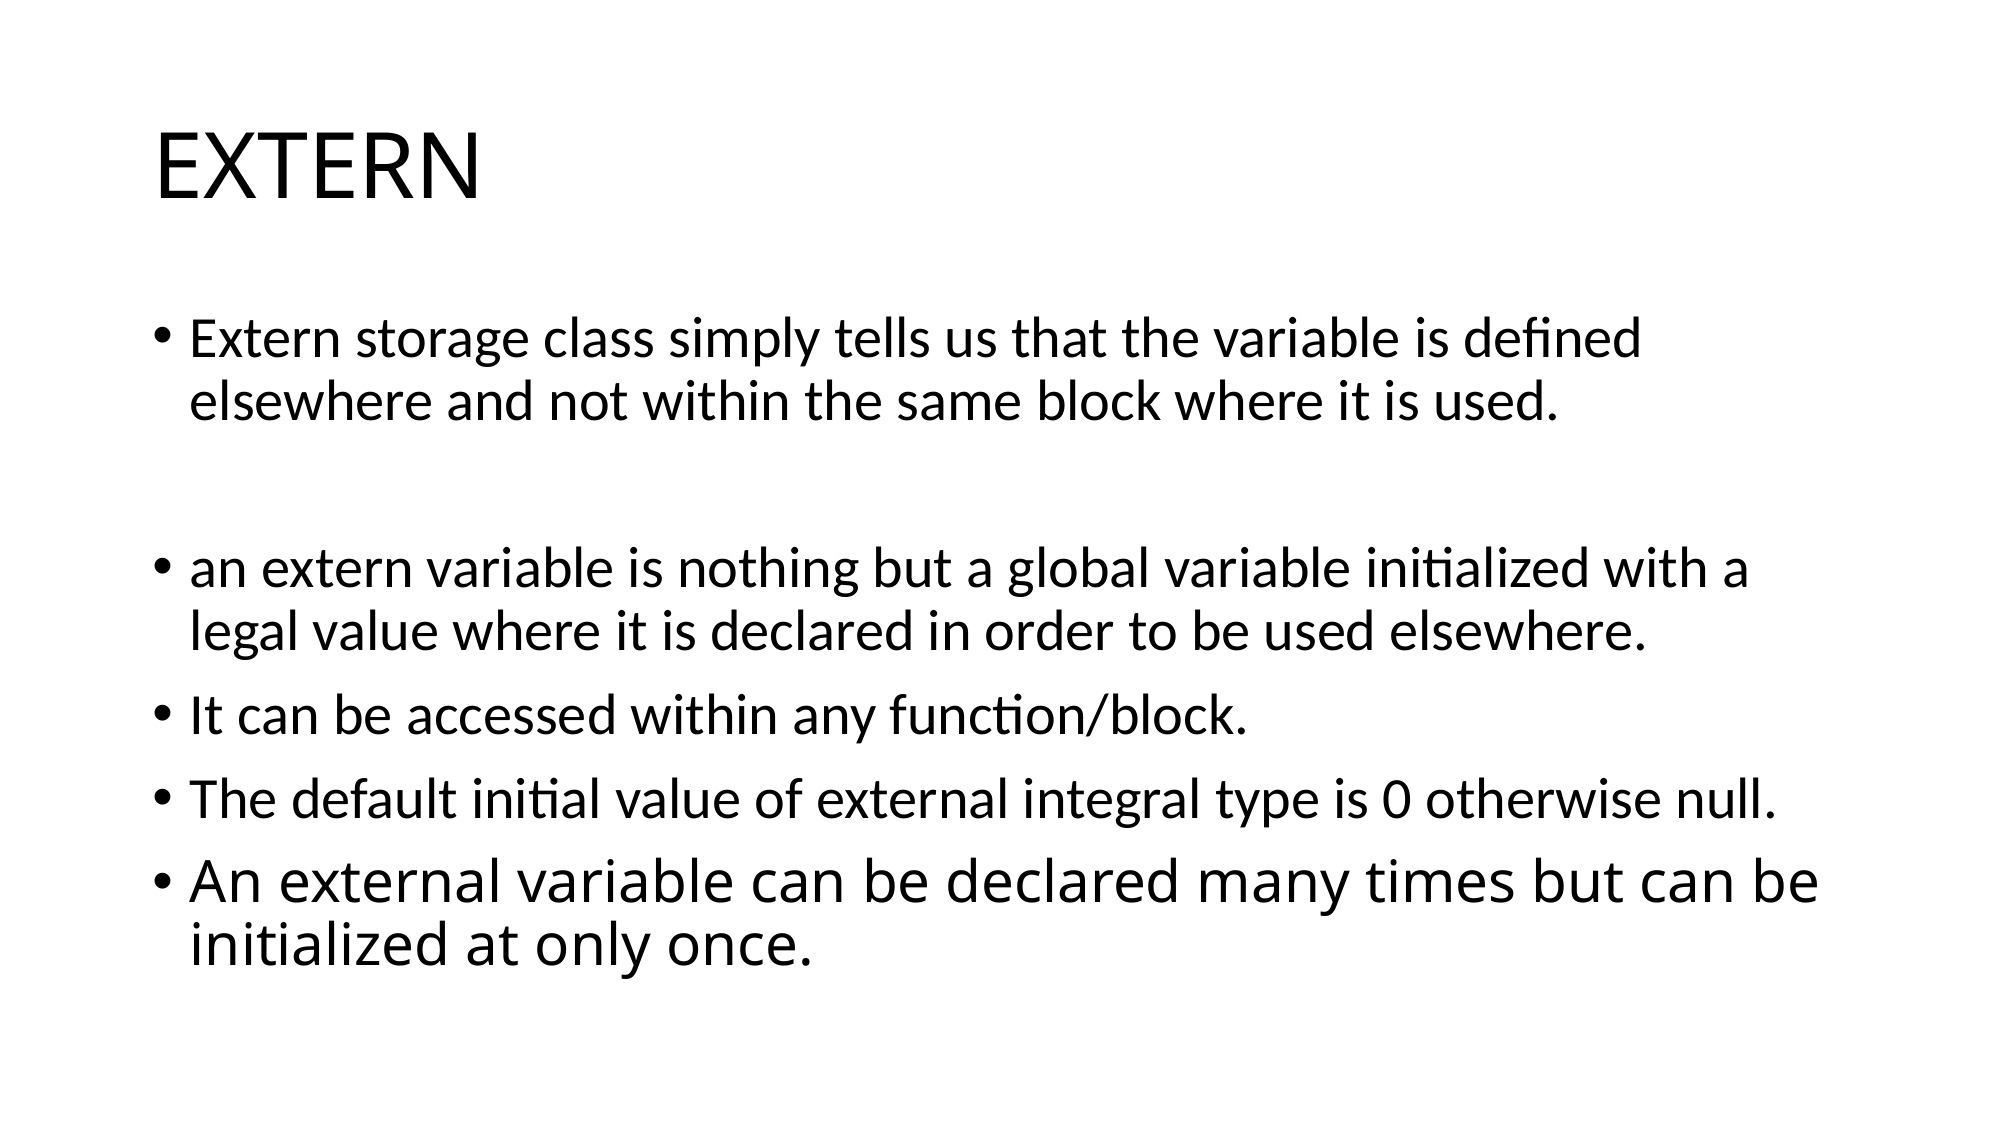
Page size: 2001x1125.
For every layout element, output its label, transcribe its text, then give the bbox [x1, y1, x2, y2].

list Extern storage class simply tells us that the variable is defined elsewhere and not within the same block where it is used. an extern variable is nothing but a global variable initialized with a legal value where it is declared in order to be used elsewhere. It can be accessed within any function/block. The default initial value of external integral type is 0 otherwise null. An external variable can be declared many times but can be initialized at only once. [137, 299, 1863, 1014]
title EXTERN [137, 59, 1863, 278]
